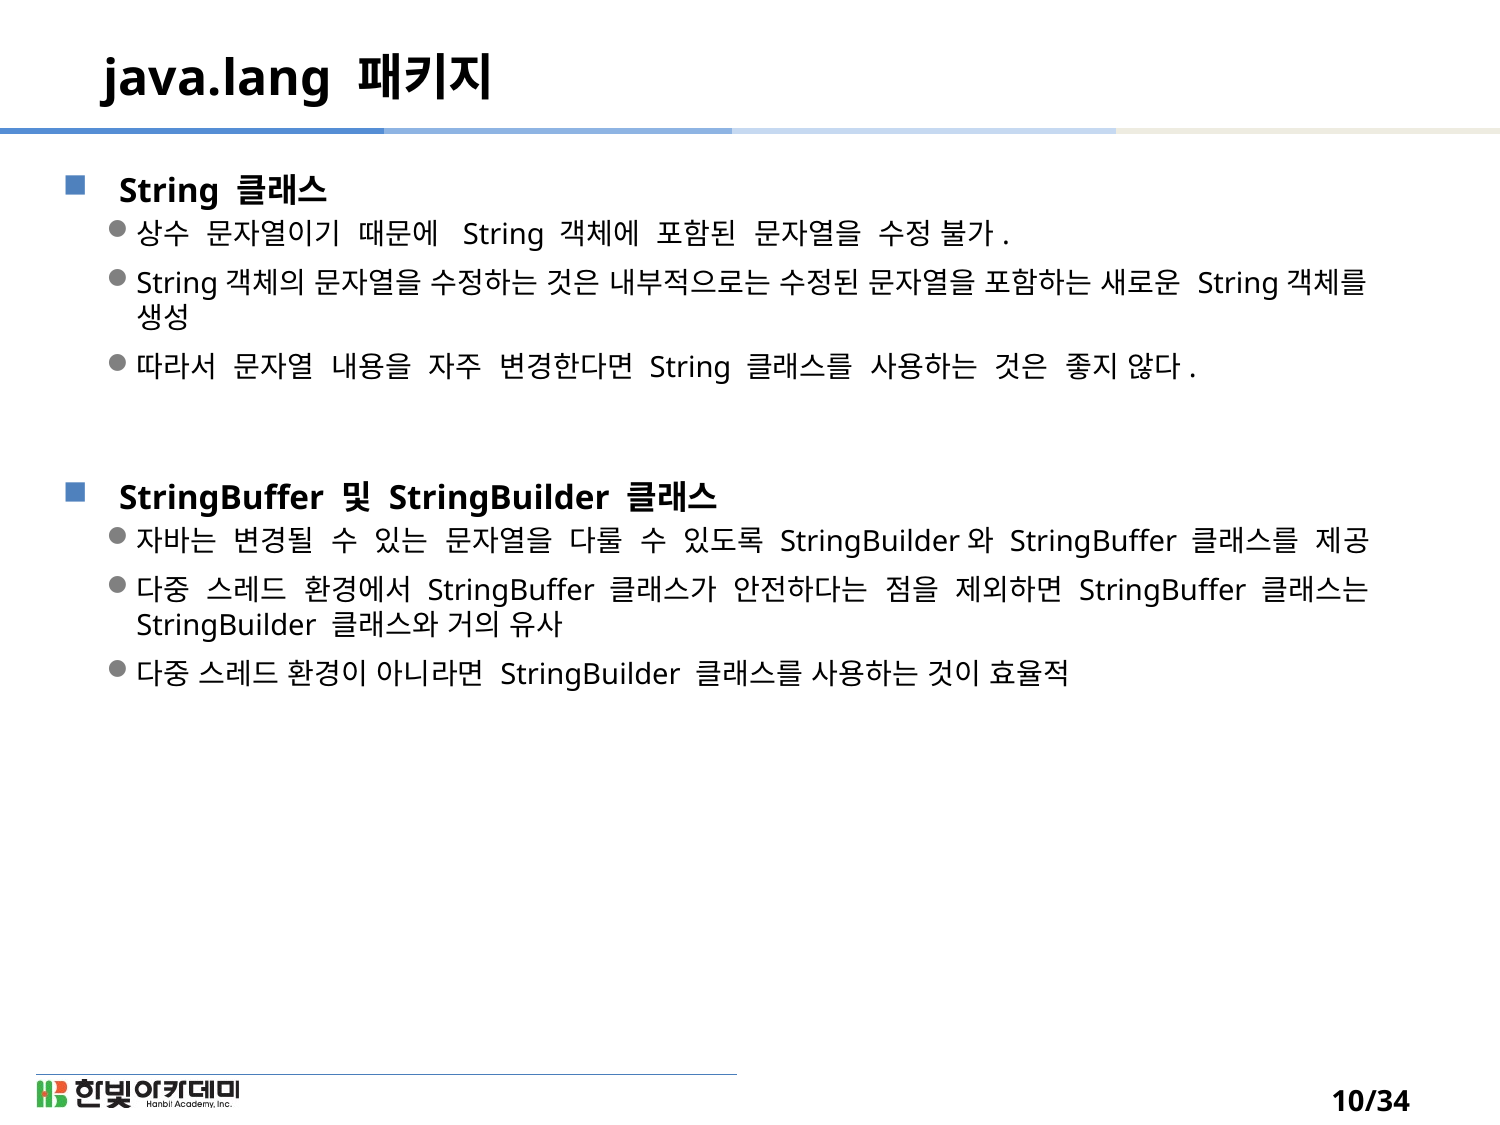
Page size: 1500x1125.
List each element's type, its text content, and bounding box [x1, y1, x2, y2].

title java.lang 패키지 [88, 30, 1330, 121]
picture [36, 1079, 239, 1108]
list String 클래스 상수 문자열이기 때문에 String 객체에 포함된 문자열을 수정 불가. String객체의 문자열을 수정하는 것은 내부적으로는 수정된 문자열을 포함하는 새로운 String객체를 생성 따라서 문자열 내용을 자주 변경한다면 String 클래스를 사용하는 것은 좋지 않다. StringBuffer 및 StringBuilder 클래스 자바는 변경될 수 있는 문자열을 다룰 수 있도록 StringBuilder와 StringBuffer 클래스를 제공 다중 스레드 환경에서 StringBuffer 클래스가 안전하다는 점을 제외하면 StringBuffer 클래스는 StringBuilder 클래스와 거의 유사 다중 스레드 환경이 아니라면 StringBuilder 클래스를 사용하는 것이 효율적 [47, 141, 1436, 1083]
